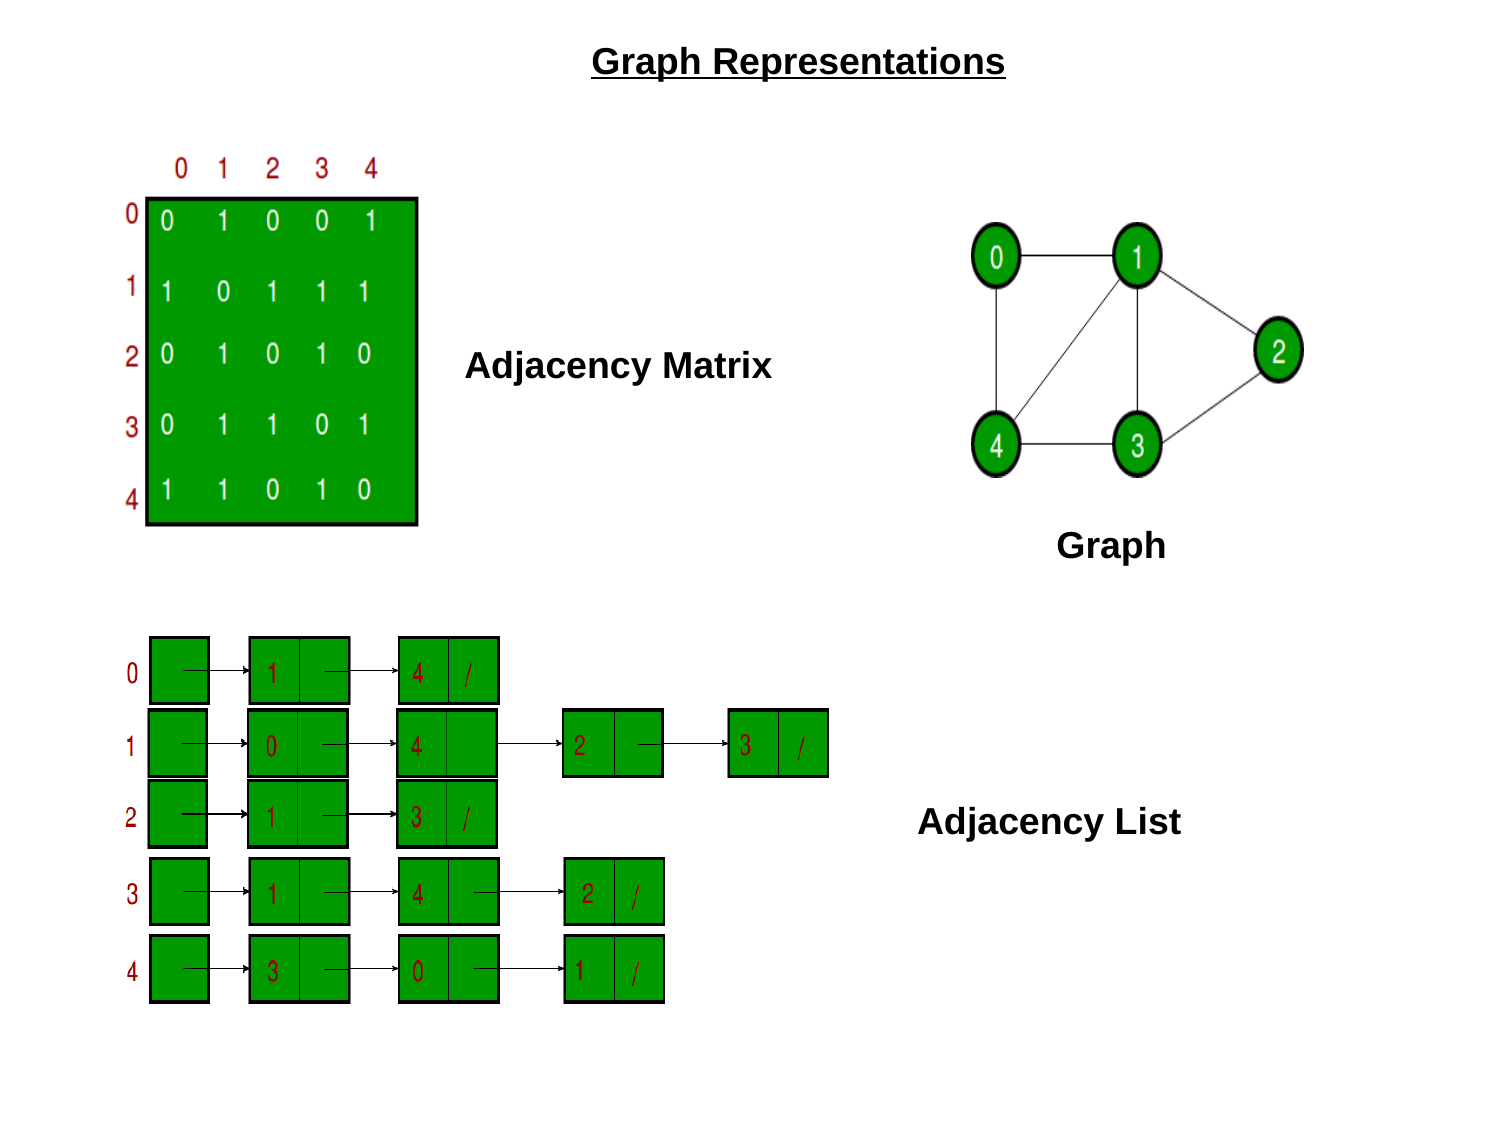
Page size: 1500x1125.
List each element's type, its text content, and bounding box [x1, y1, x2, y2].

picture [122, 146, 829, 1005]
picture [971, 222, 1304, 479]
text_box Adjacency List [902, 789, 1197, 850]
text_box Graph [1041, 513, 1182, 573]
text_box Adjacency Matrix [449, 333, 788, 393]
text_box Graph Representations [576, 29, 1021, 90]
